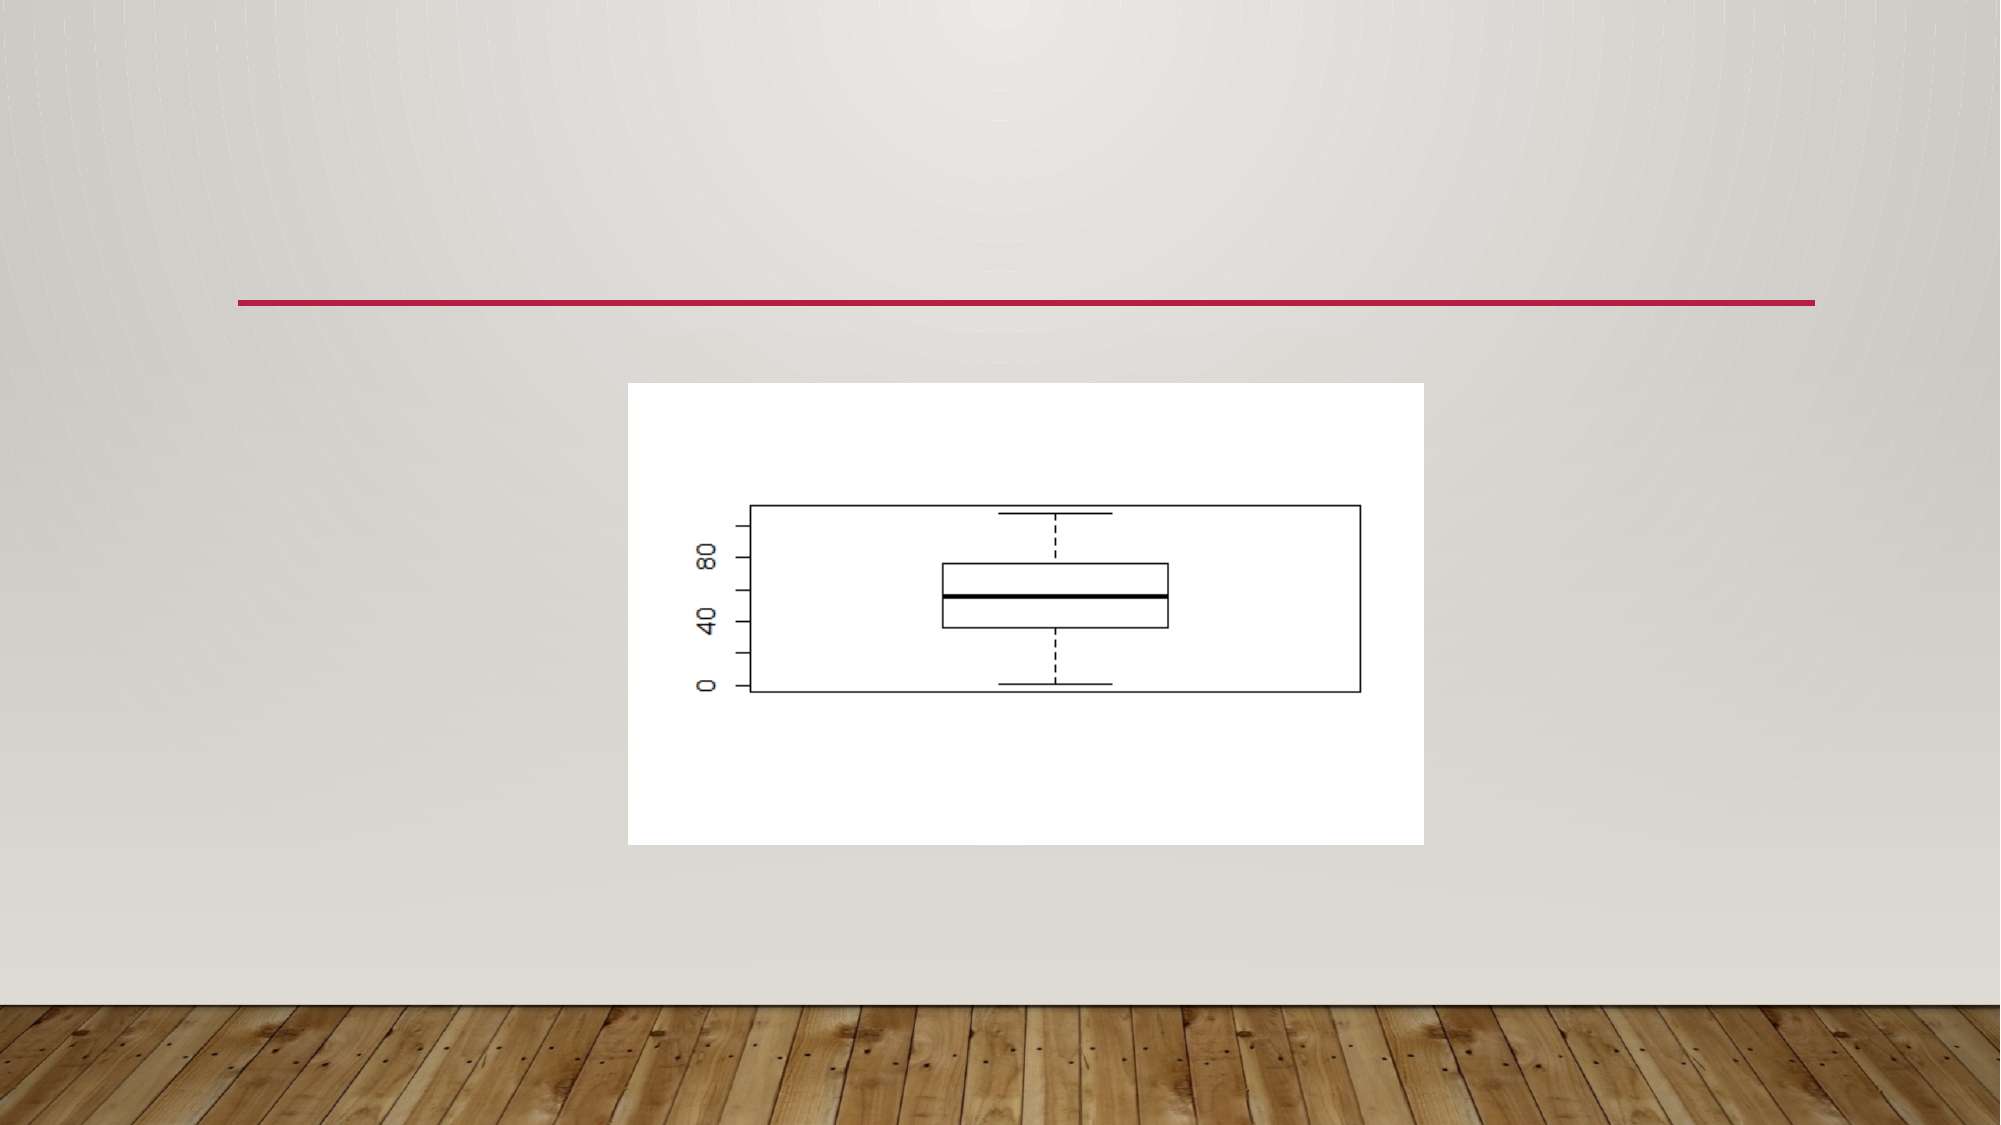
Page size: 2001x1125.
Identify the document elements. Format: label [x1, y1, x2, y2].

list [627, 382, 1424, 845]
picture [0, 1005, 2000, 1125]
